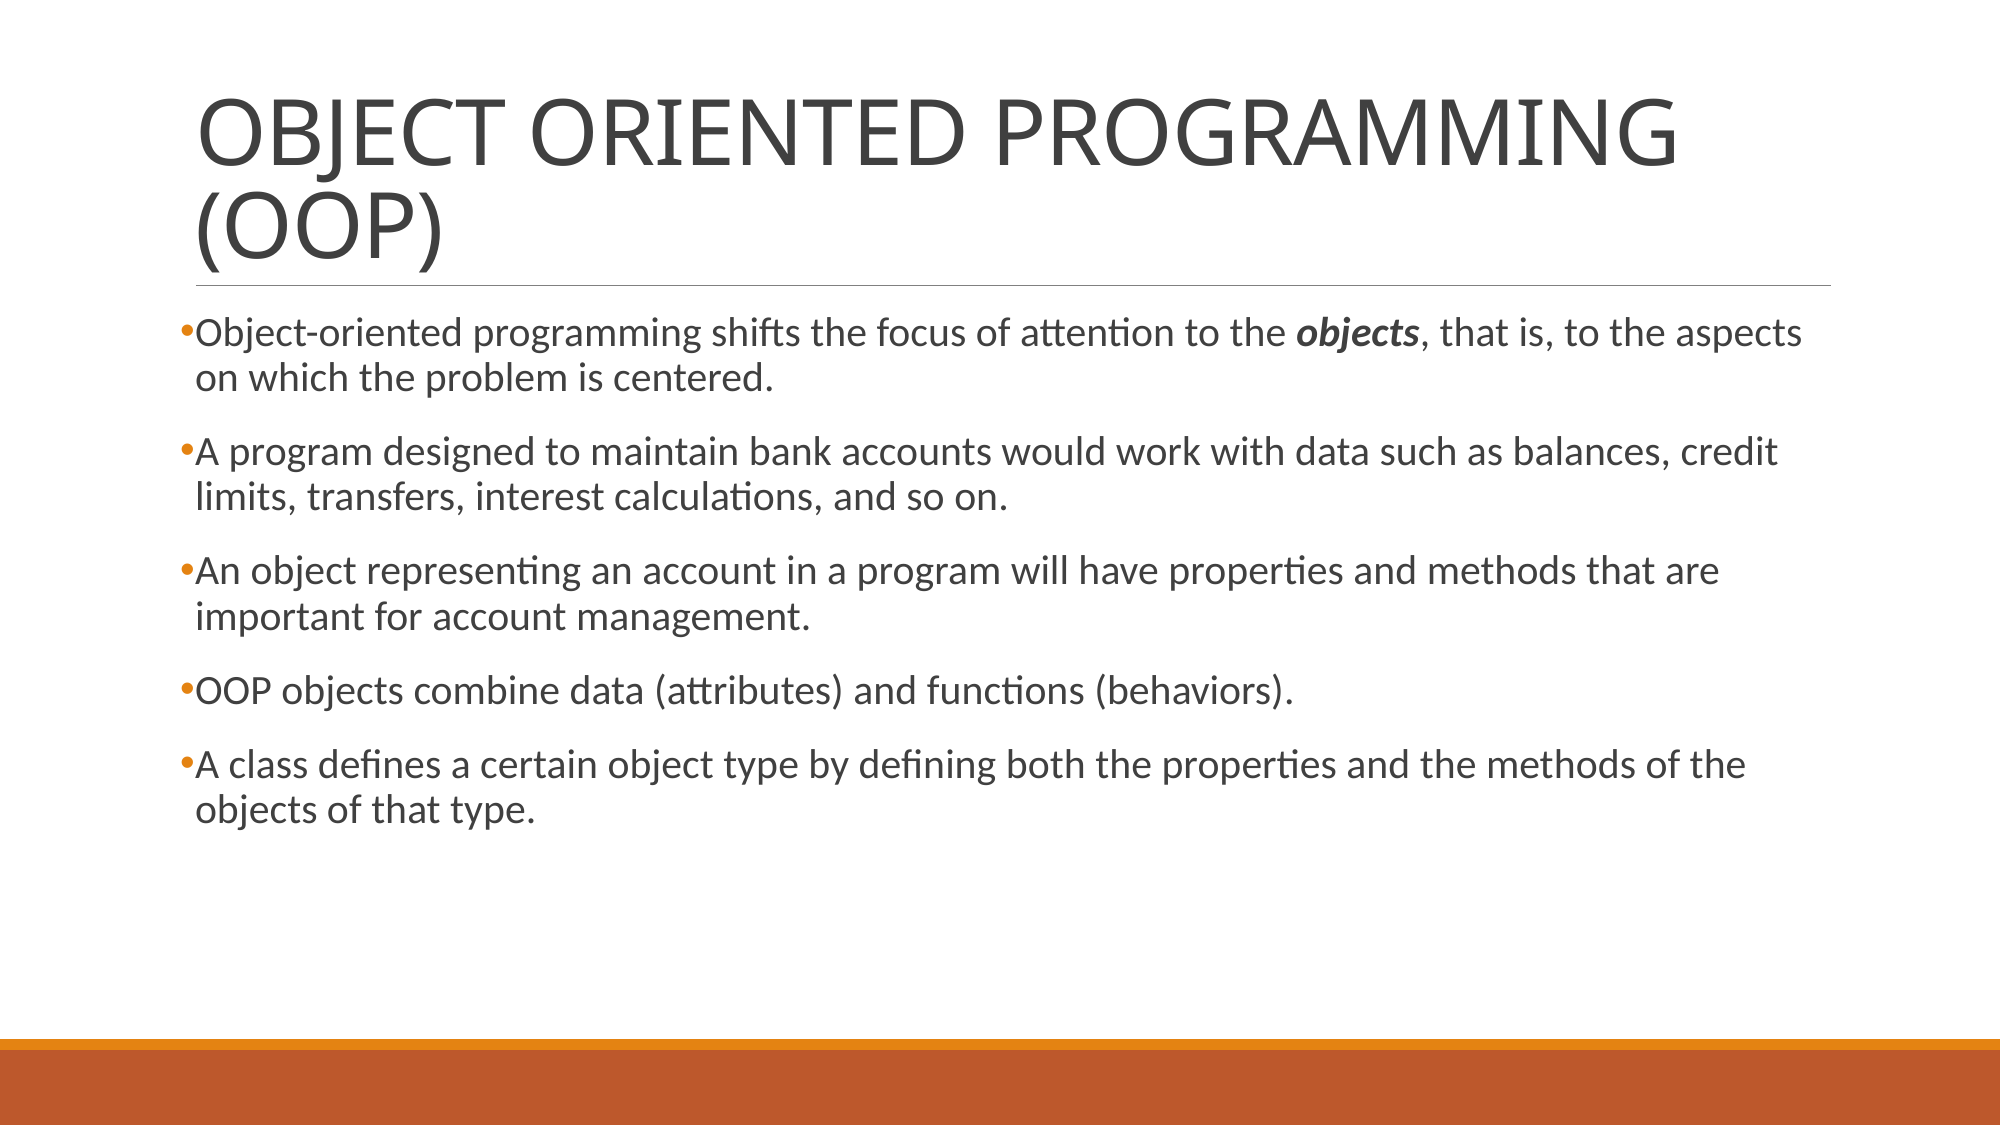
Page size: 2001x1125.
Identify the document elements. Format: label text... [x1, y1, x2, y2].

list Object-oriented programming shifts the focus of attention to the objects, that is, to the aspects on which the problem is centered. A program designed to maintain bank accounts would work with data such as balances, credit limits, transfers, interest calculations, and so on. An object representing an account in a program will have properties and methods that are important for account management. OOP objects combine data (attributes) and functions (behaviors). A class defines a certain object type by defining both the properties and the methods of the objects of that type. [180, 302, 1830, 963]
title OBJECT ORIENTED PROGRAMMING (OOP) [180, 47, 1830, 285]
